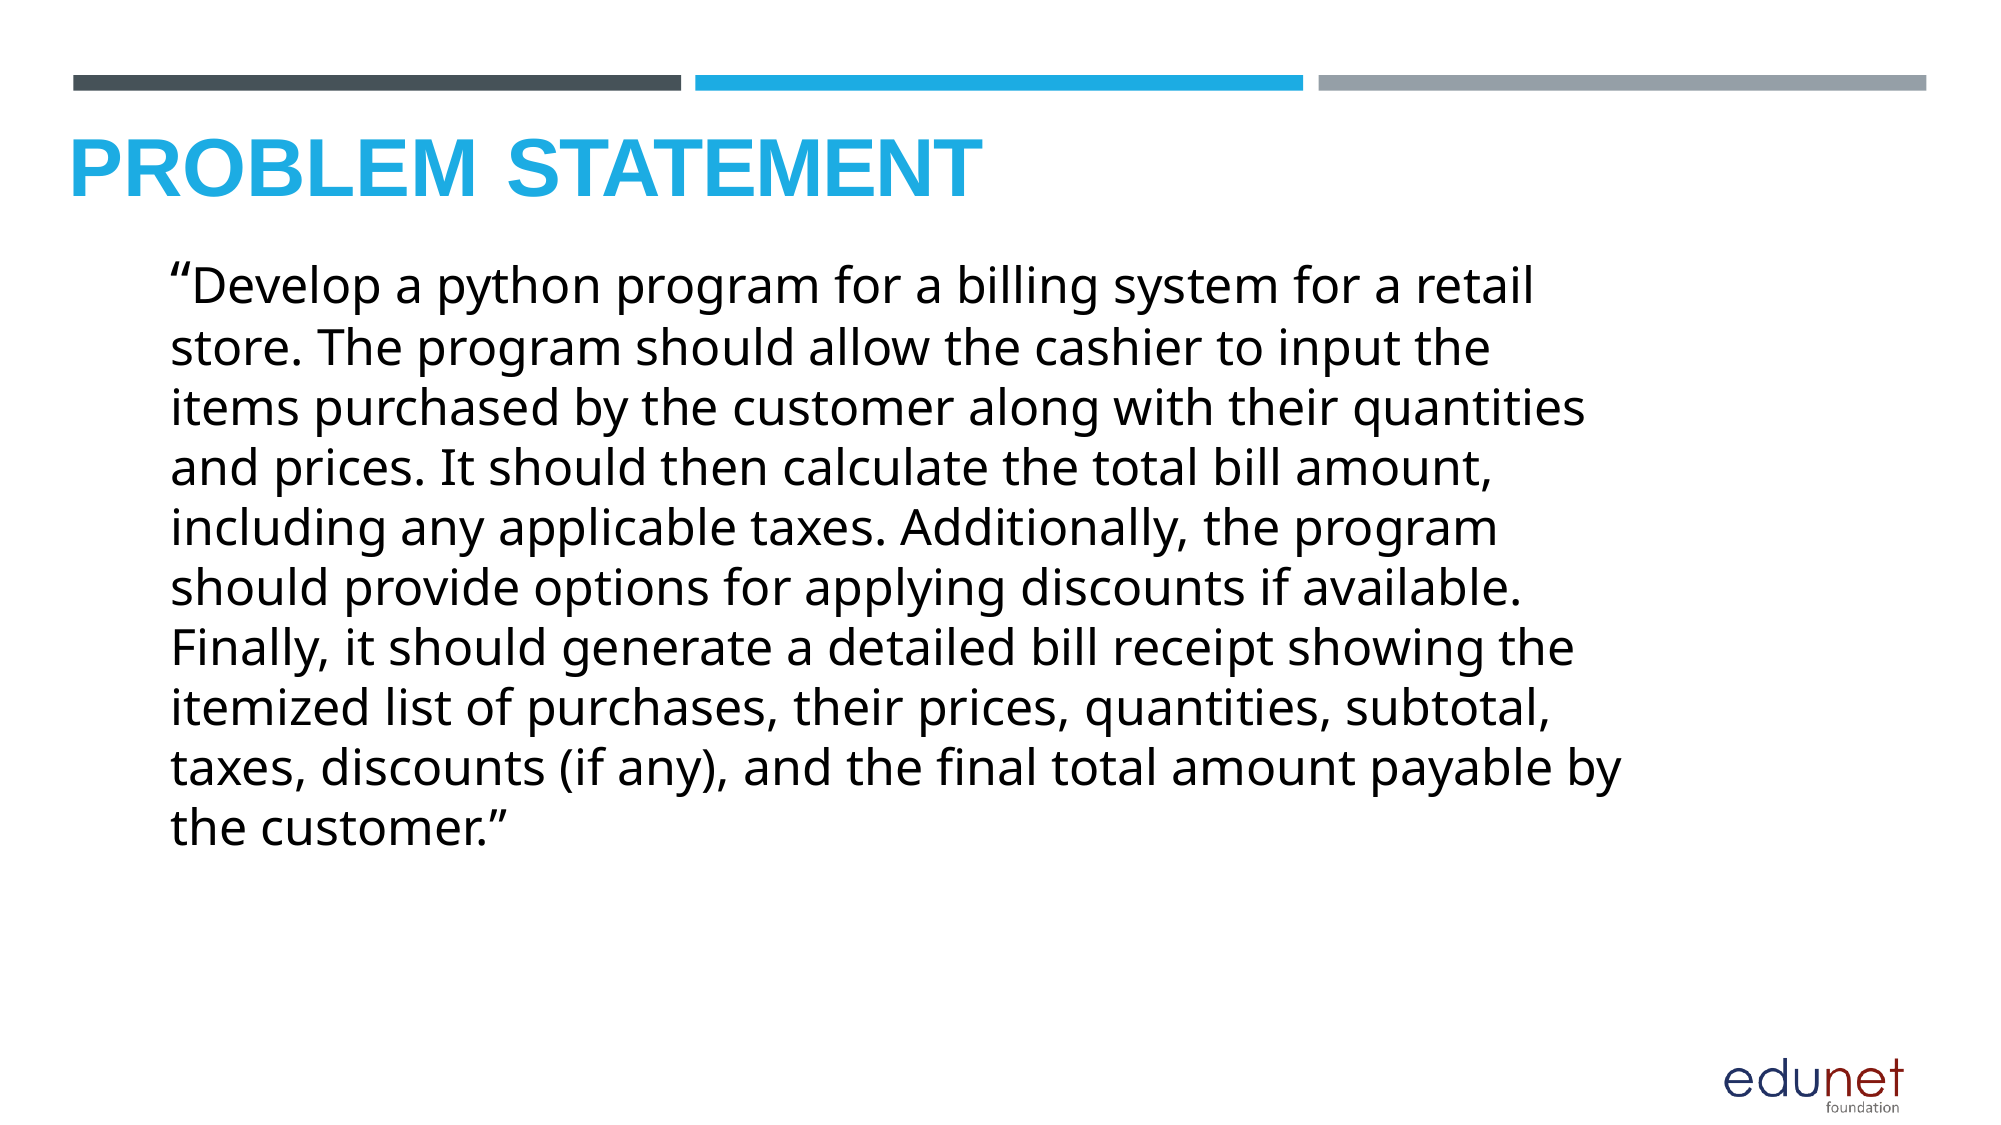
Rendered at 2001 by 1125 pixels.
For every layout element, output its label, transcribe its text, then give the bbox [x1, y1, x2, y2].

picture [1724, 1057, 1904, 1113]
text_box “Develop a python program for a billing system for a retail store. The program should allow the cashier to input the items purchased by the customer along with their quantities and prices. It should then calculate the total bill amount, including any applicable taxes. Additionally, the program should provide options for applying discounts if available. Finally, it should generate a detailed bill receipt showing the itemized list of purchases, their prices, quantities, subtotal, taxes, discounts (if any), and the final total amount payable by the customer.” [155, 238, 1645, 863]
title PROBLEM STATEMENT [66, 111, 1000, 302]
